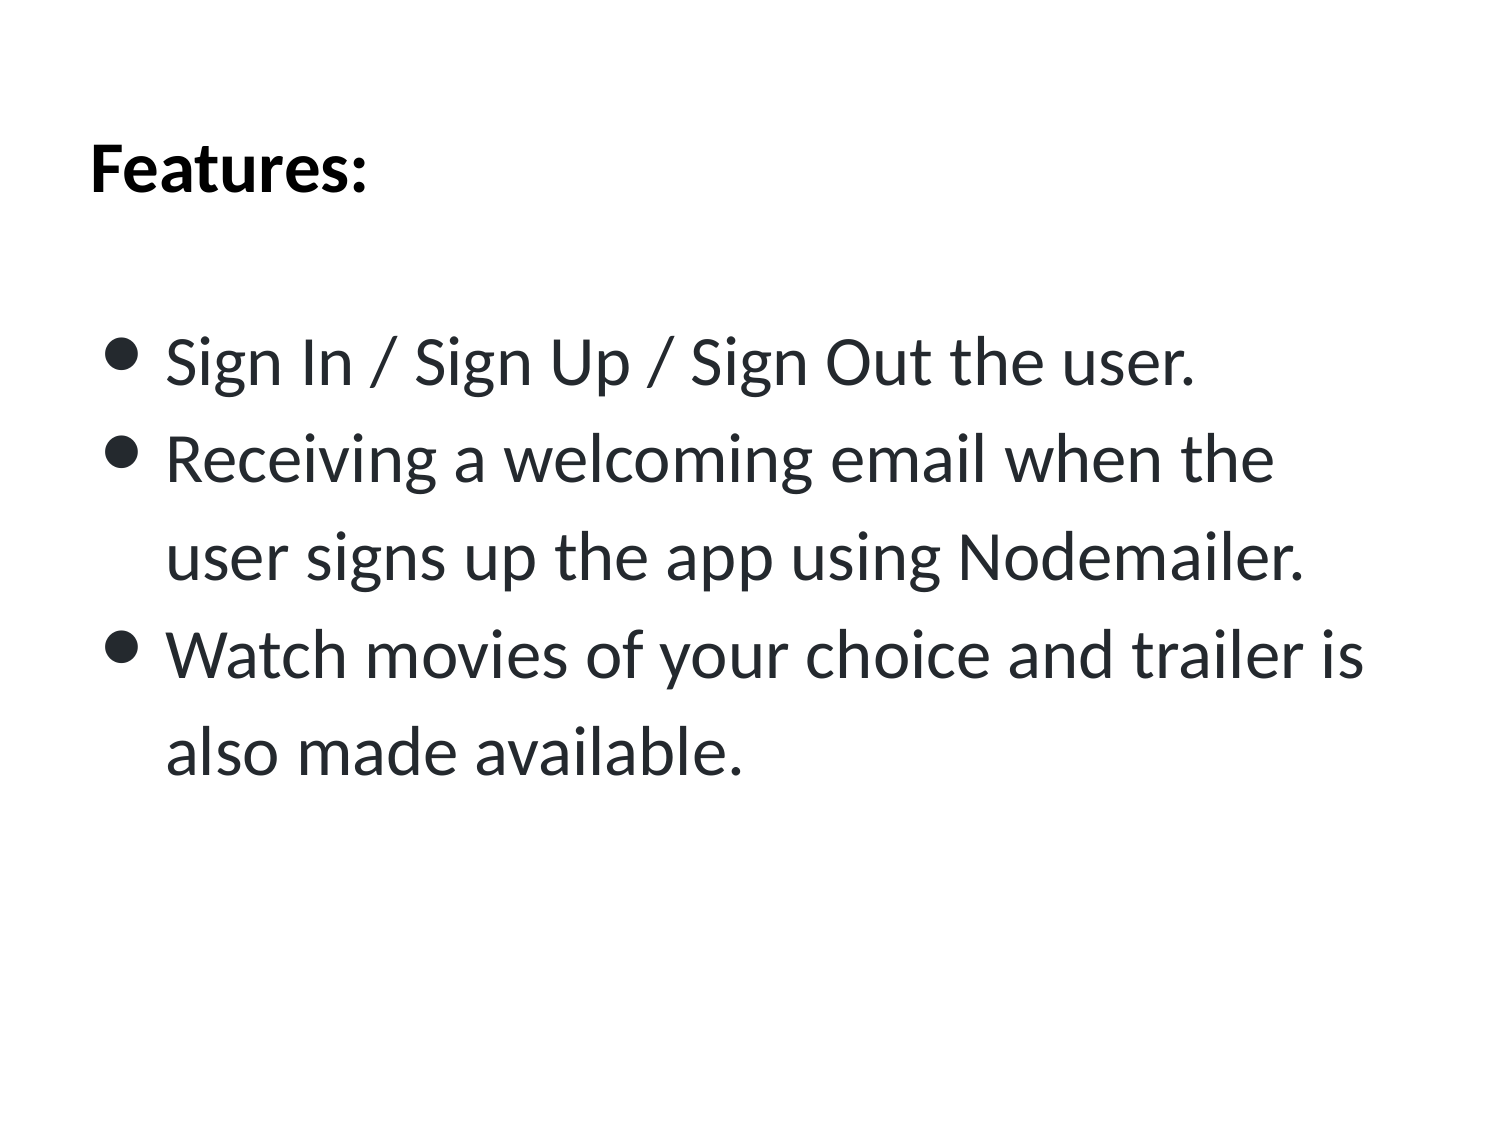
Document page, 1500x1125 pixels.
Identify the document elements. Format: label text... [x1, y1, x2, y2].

list Features: Sign In / Sign Up / Sign Out the user. Receiving a welcoming email when the user signs up the app using Nodemailer. Watch movies of your choice and trailer is also made available. [75, 111, 1425, 1014]
